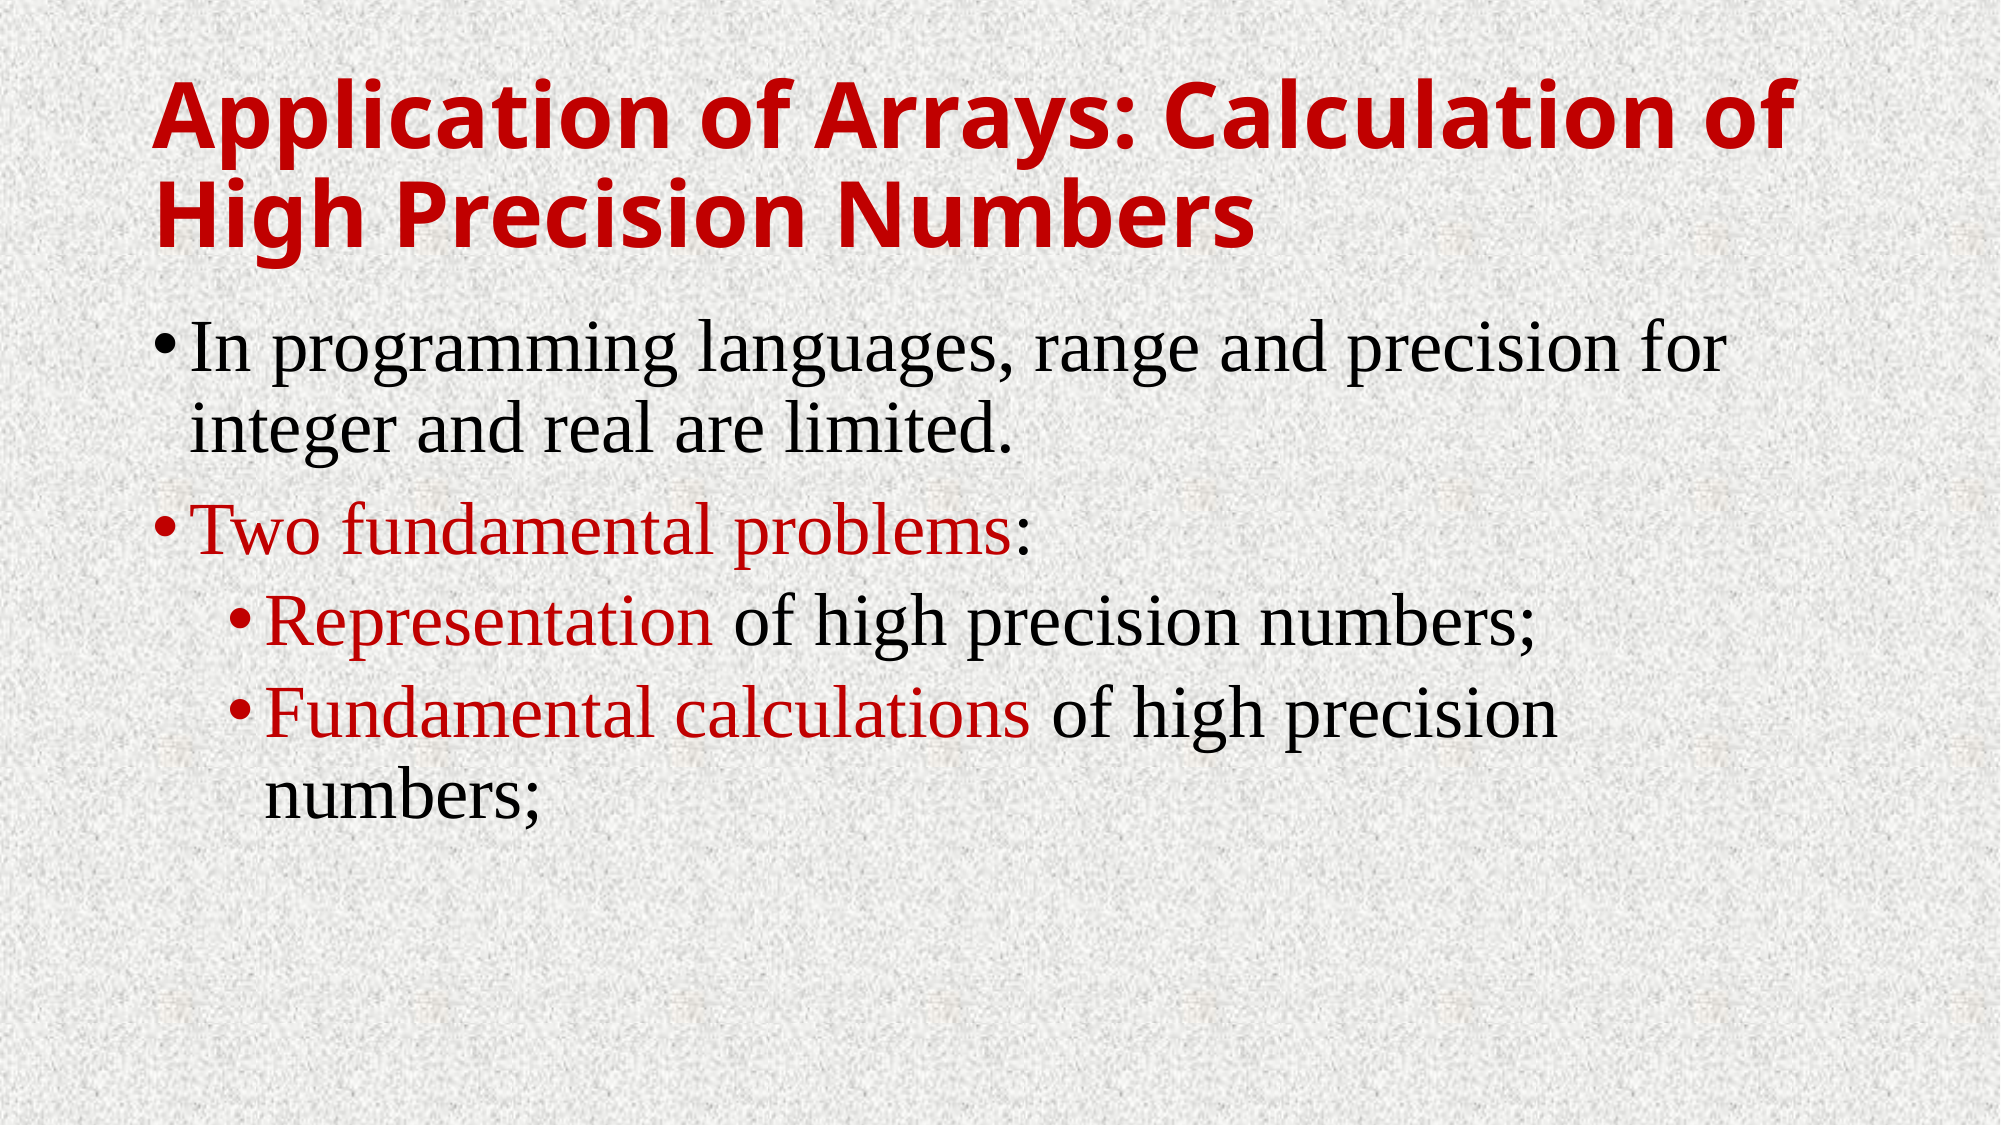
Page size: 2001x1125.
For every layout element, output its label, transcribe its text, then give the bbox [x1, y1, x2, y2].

list In programming languages, range and precision for integer and real are limited. Two fundamental problems: Representation of high precision numbers; Fundamental calculations of high precision numbers; [137, 299, 1863, 1014]
title Application of Arrays: Calculation of High Precision Numbers [137, 59, 1863, 278]
picture [0, 0, 2001, 1125]
